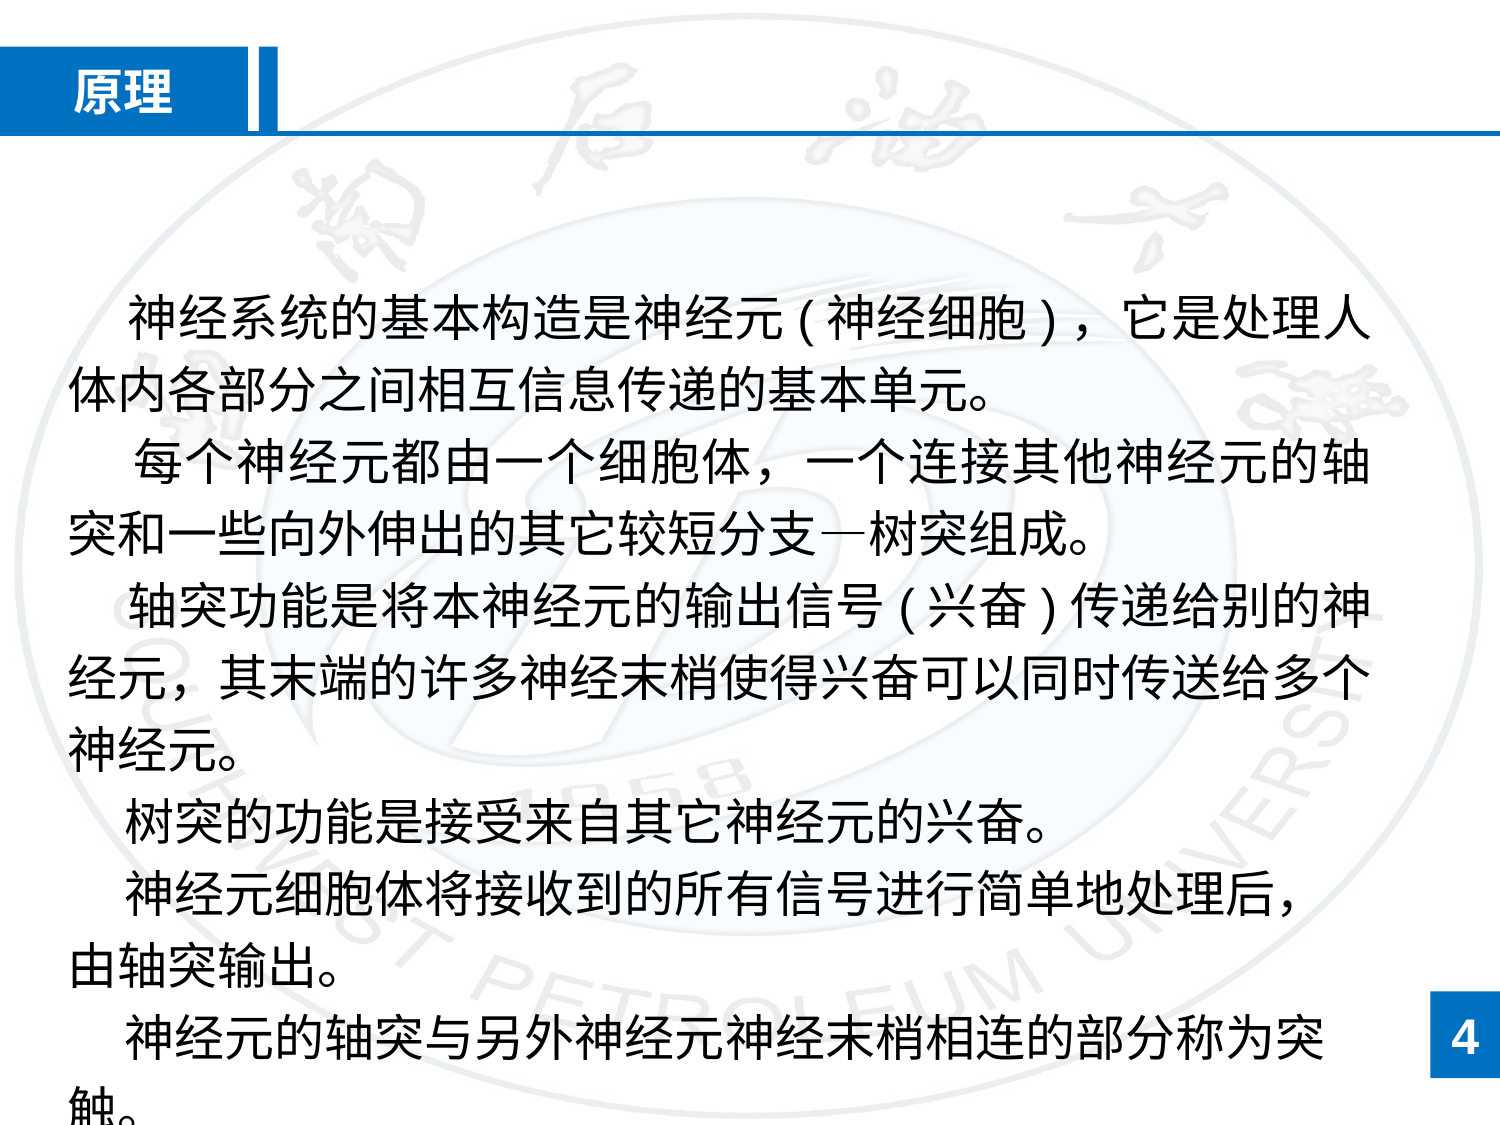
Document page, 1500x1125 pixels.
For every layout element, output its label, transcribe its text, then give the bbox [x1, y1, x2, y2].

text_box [0, 46, 278, 133]
text_box 神经系统的基本构造是神经元(神经细胞)，它是处理人体内各部分之间相互信息传递的基本单元。 每个神经元都由一个细胞体，一个连接其他神经元的轴突和一些向外伸出的其它较短分支—树突组成。 轴突功能是将本神经元的输出信号(兴奋)传递给别的神经元，其末端的许多神经末梢使得兴奋可以同时传送给多个神经元。 树突的功能是接受来自其它神经元的兴奋。 神经元细胞体将接收到的所有信号进行简单地处理后，由轴突输出。 神经元的轴突与另外神经元神经末梢相连的部分称为突触。 [53, 267, 1388, 1125]
text_box 4 [1428, 989, 1500, 1080]
